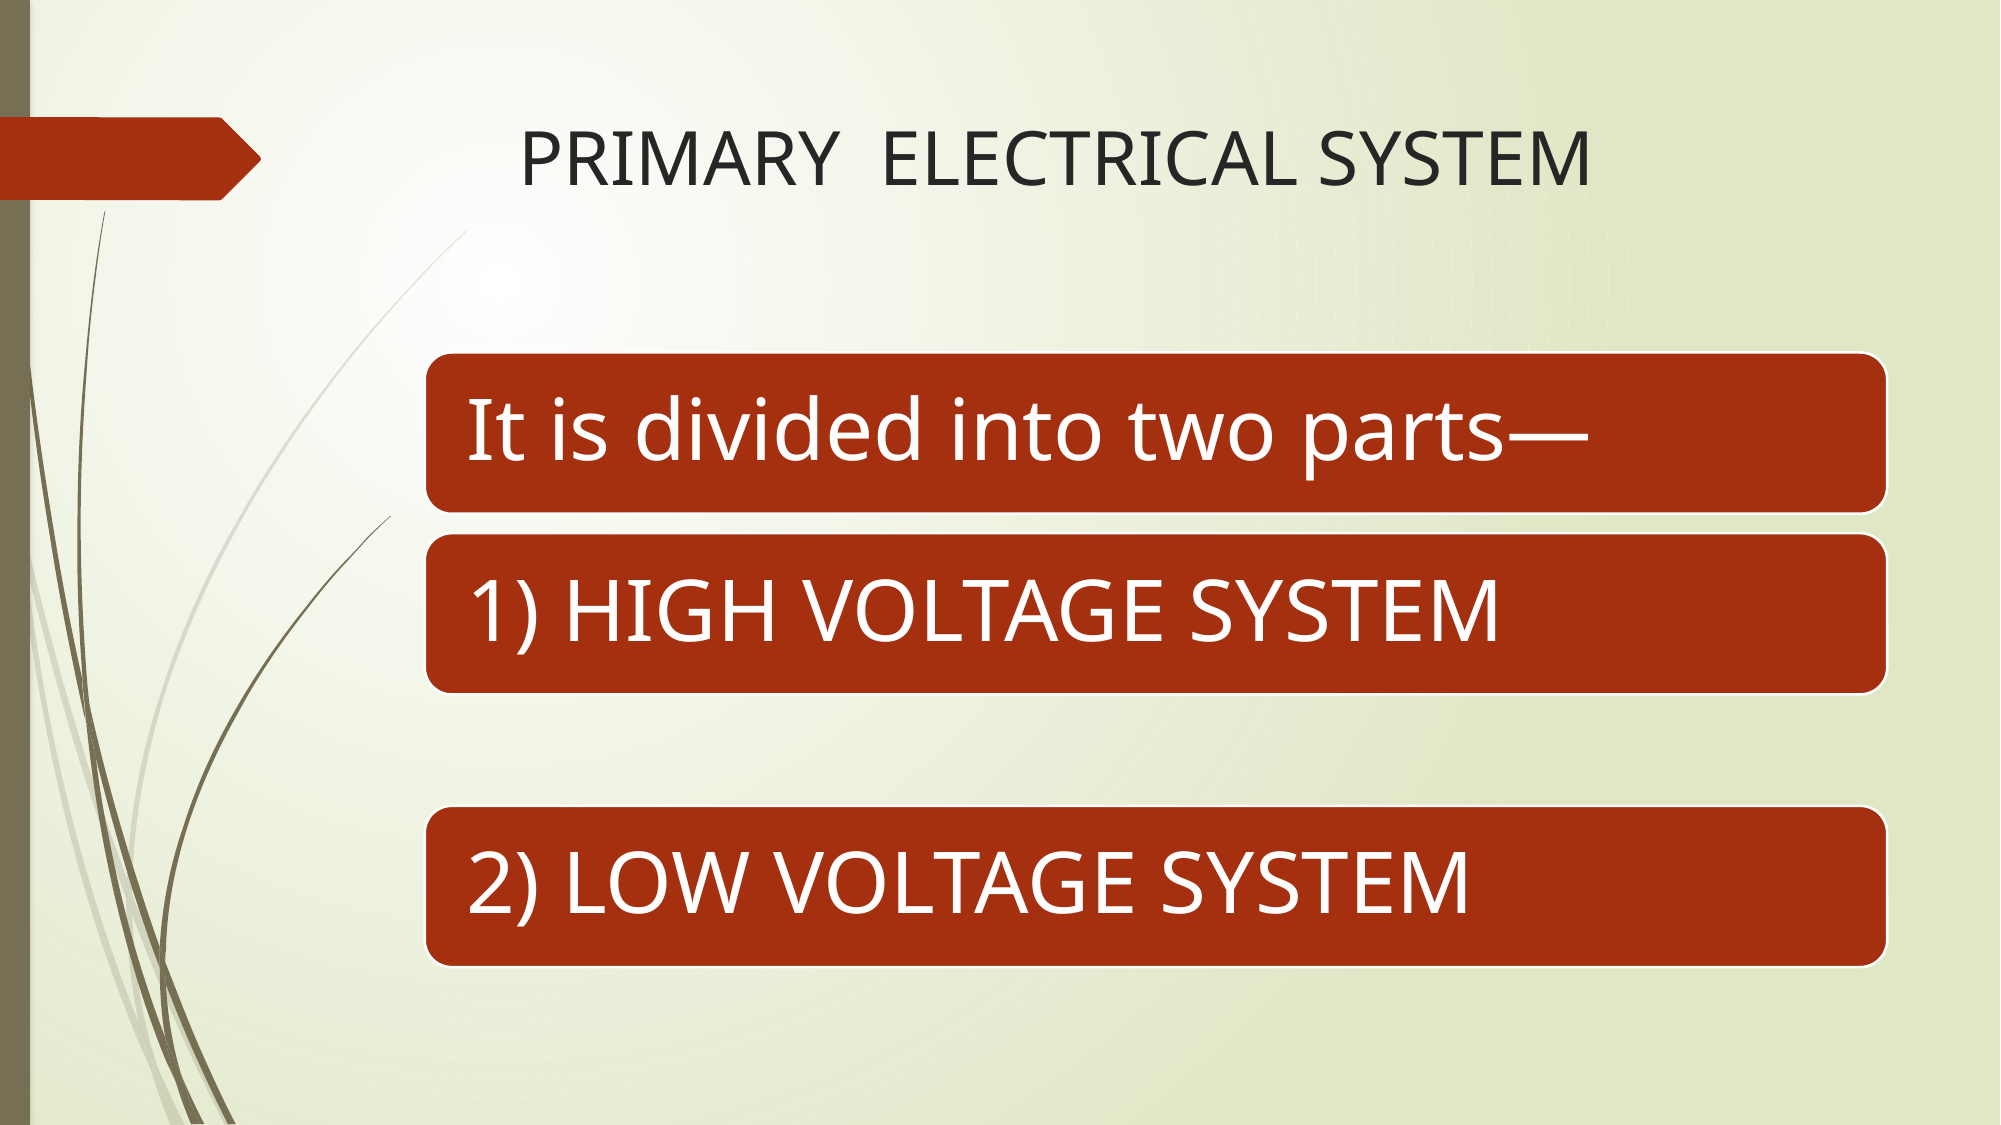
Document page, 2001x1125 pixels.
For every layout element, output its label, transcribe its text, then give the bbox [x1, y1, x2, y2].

title PRIMARY ELECTRICAL SYSTEM [425, 102, 1888, 313]
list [424, 349, 1888, 970]
